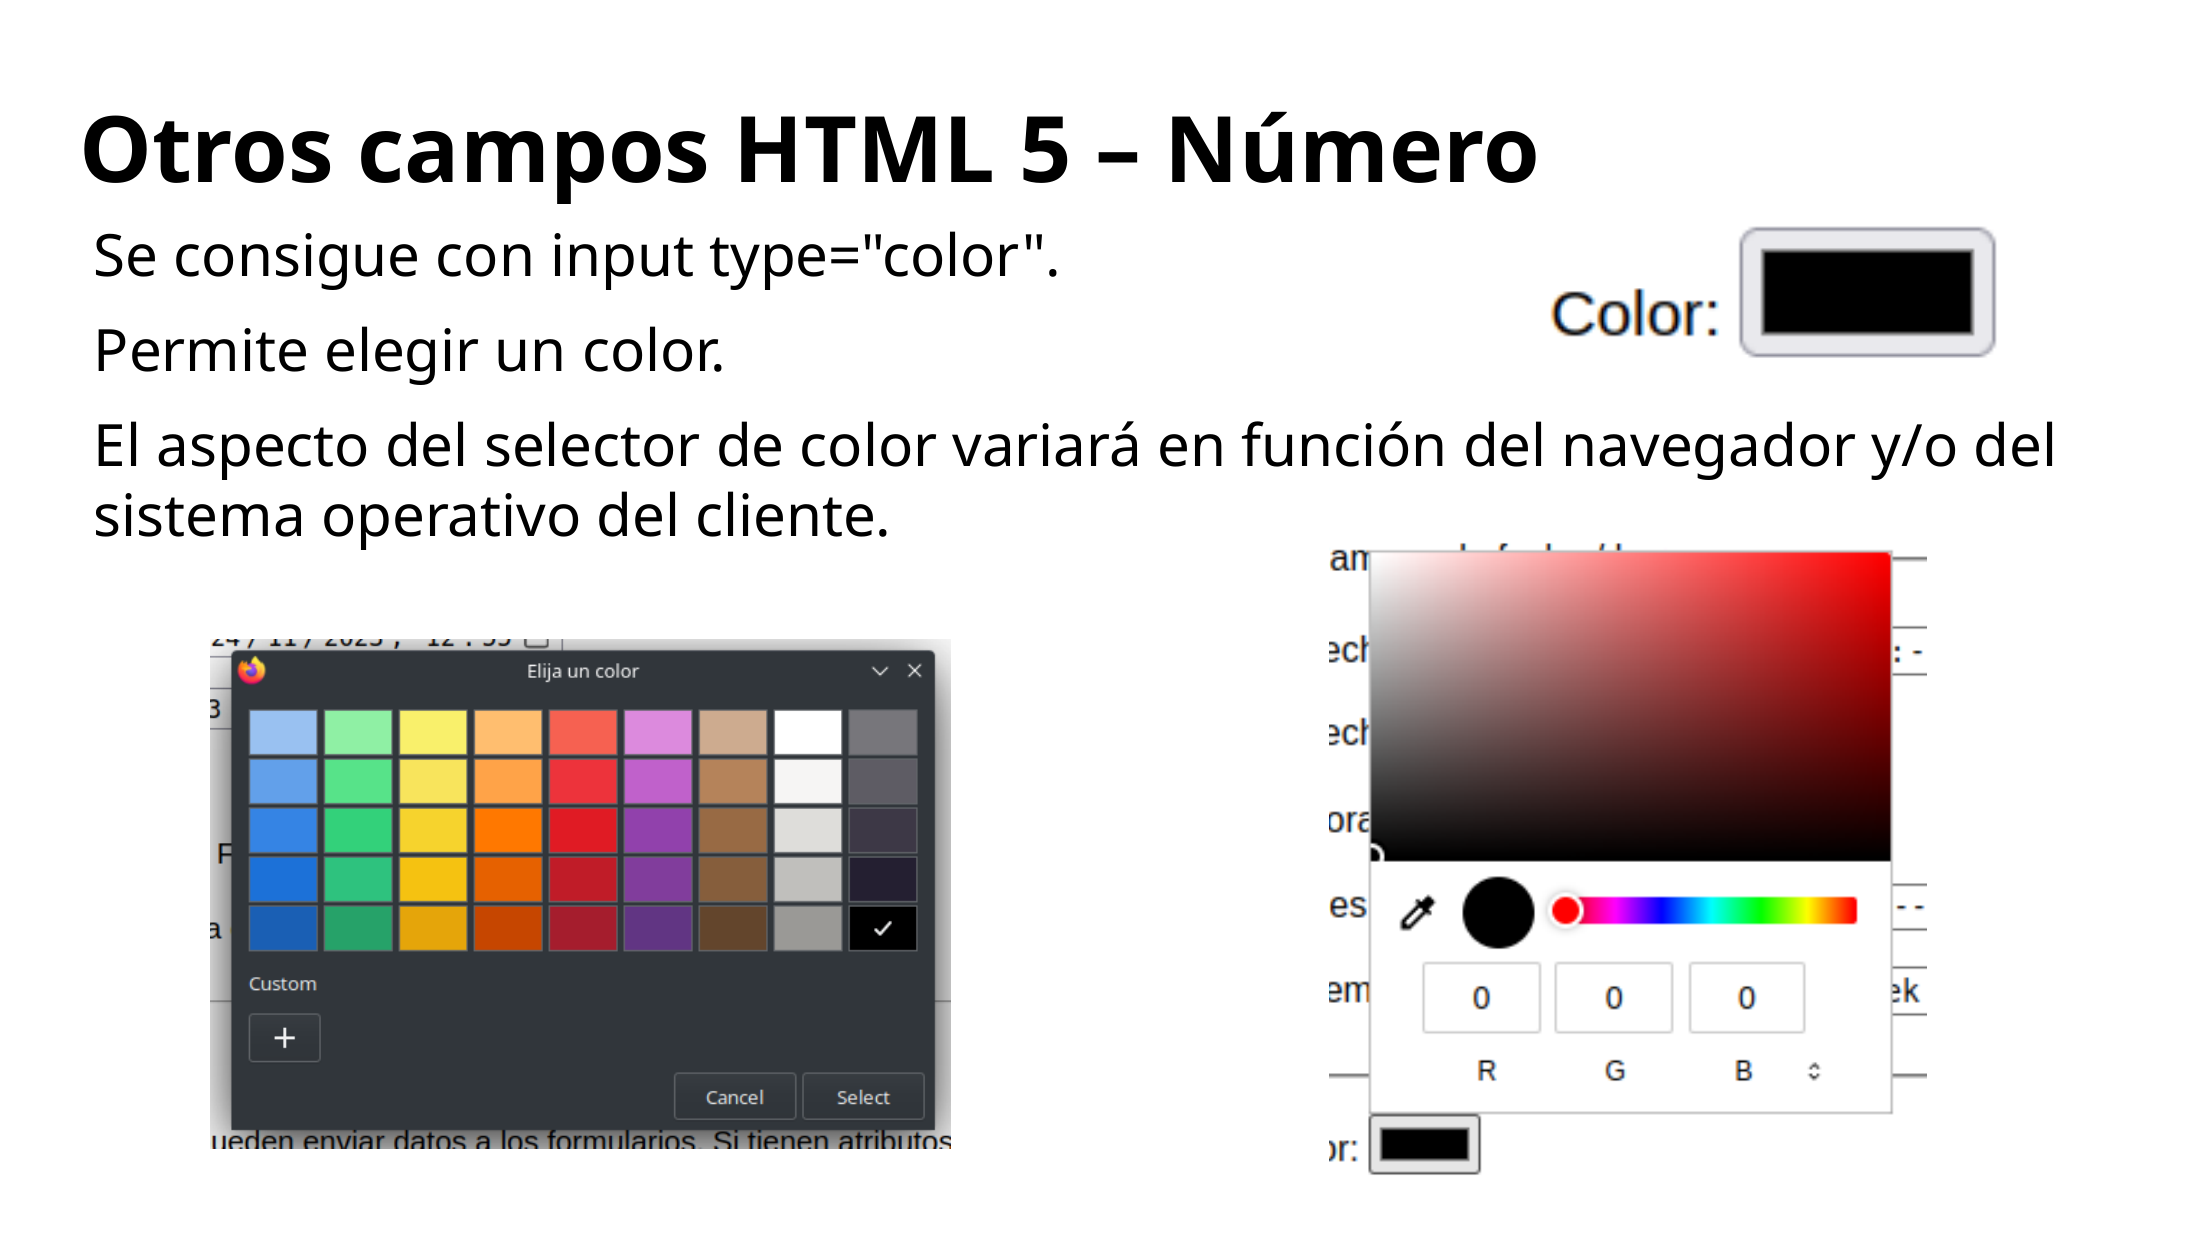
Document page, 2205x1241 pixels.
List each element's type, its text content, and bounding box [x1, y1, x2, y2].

picture [1528, 210, 2126, 396]
picture [1329, 533, 1927, 1184]
title Otros campos HTML 5 – Número [79, 41, 2136, 264]
picture [210, 639, 951, 1150]
text_box Se consigue con input type="color". Permite elegir un color. El aspecto del selector de color variará en función del navegador y/o del sistema operativo del cliente. [79, 210, 2126, 556]
